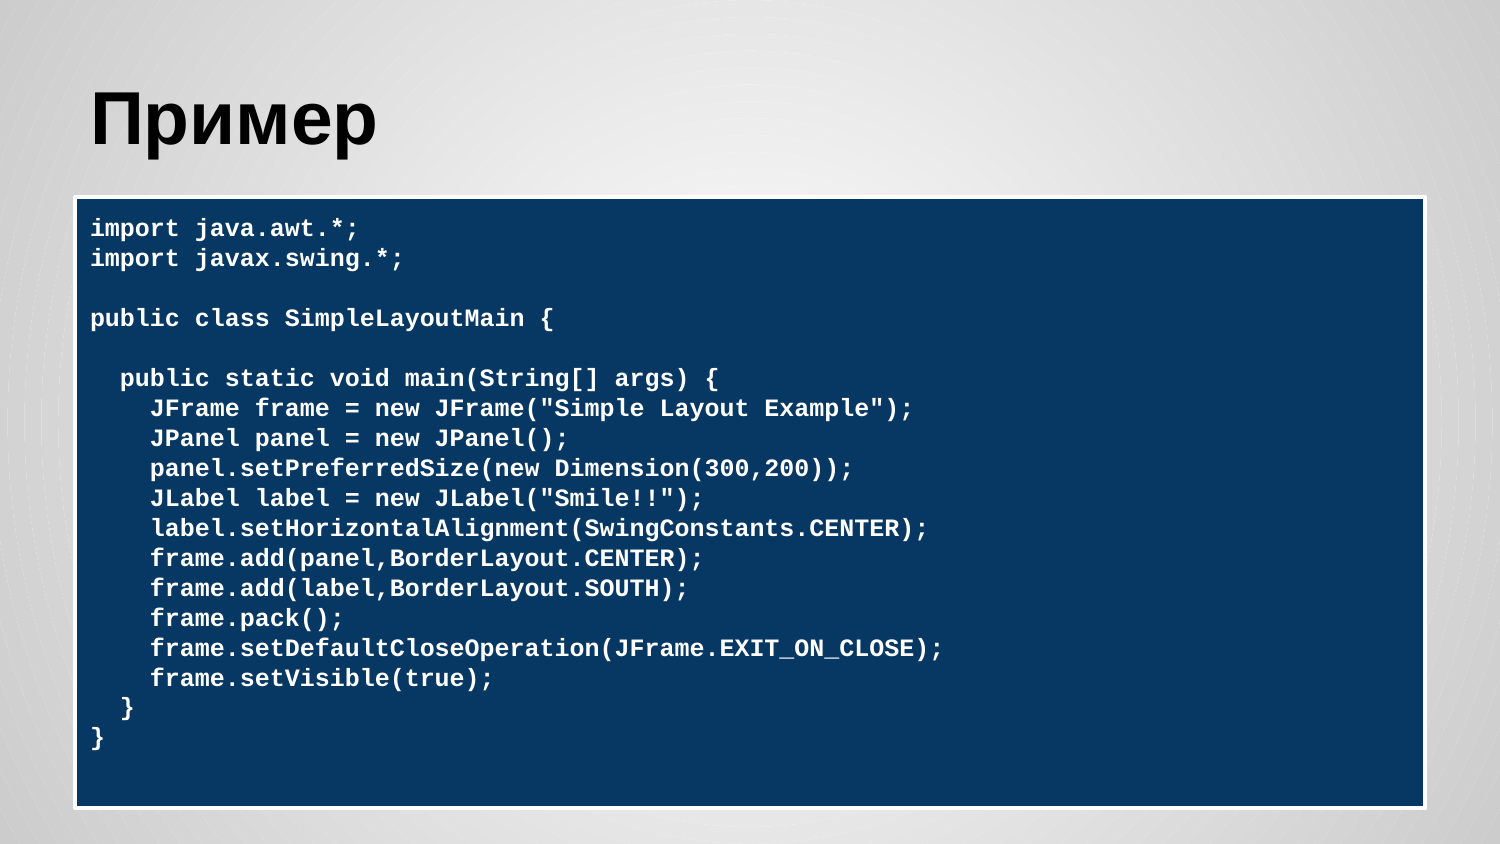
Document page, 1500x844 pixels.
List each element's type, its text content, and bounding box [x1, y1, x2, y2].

title Пример [75, 33, 1425, 175]
list import java.awt.*; import javax.swing.*; public class SimpleLayoutMain { public static void main(String[] args) { JFrame frame = new JFrame("Simple Layout Example"); JPanel panel = new JPanel(); panel.setPreferredSize(new Dimension(300,200)); JLabel label = new JLabel("Smile!!"); label.setHorizontalAlignment(SwingConstants.CENTER); frame.add(panel,BorderLayout.CENTER); frame.add(label,BorderLayout.SOUTH); frame.pack(); frame.setDefaultCloseOperation(JFrame.EXIT_ON_CLOSE); frame.setVisible(true); } } [75, 196, 1425, 808]
